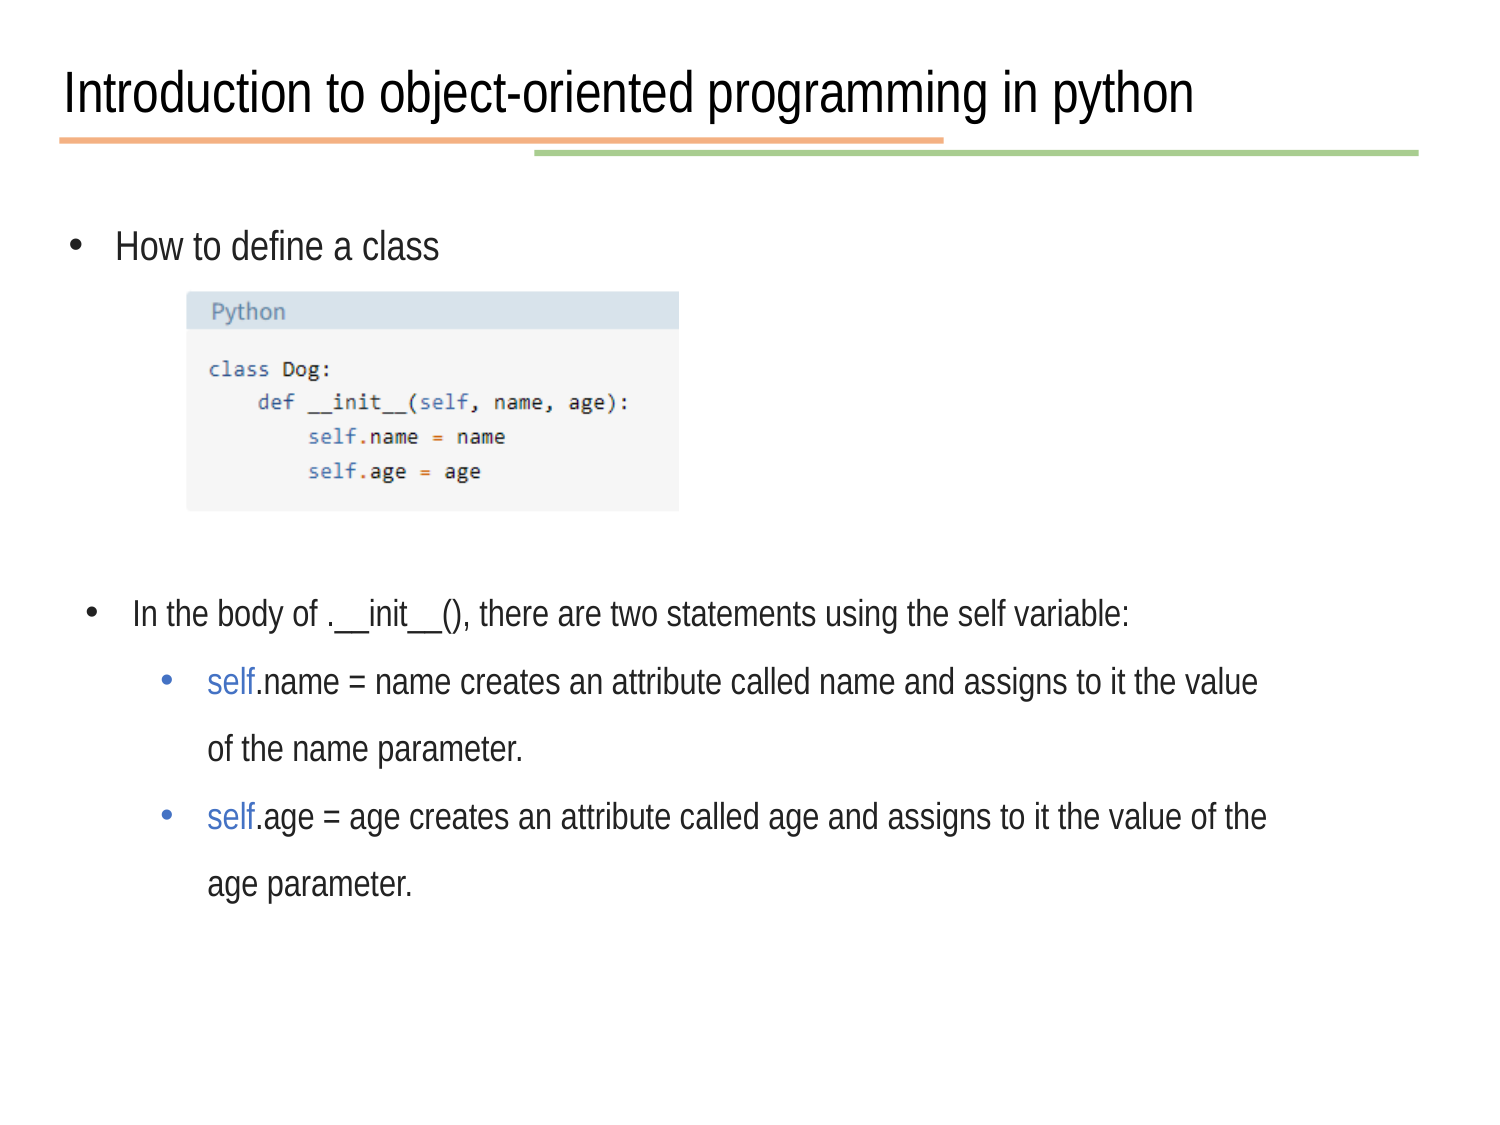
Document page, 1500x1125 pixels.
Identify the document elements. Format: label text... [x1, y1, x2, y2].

text_box How to define a class [53, 186, 1364, 277]
text_box Introduction to object-oriented programming in python [49, 11, 1451, 237]
picture [171, 276, 679, 524]
text_box In the body of .__init__(), there are two statements using the self variable: self.name = name creates an attribute called name and assigns to it the value of the name parameter. self.age = age creates an attribute called age and assigns to it the value of the age parameter. [0, 559, 1303, 980]
